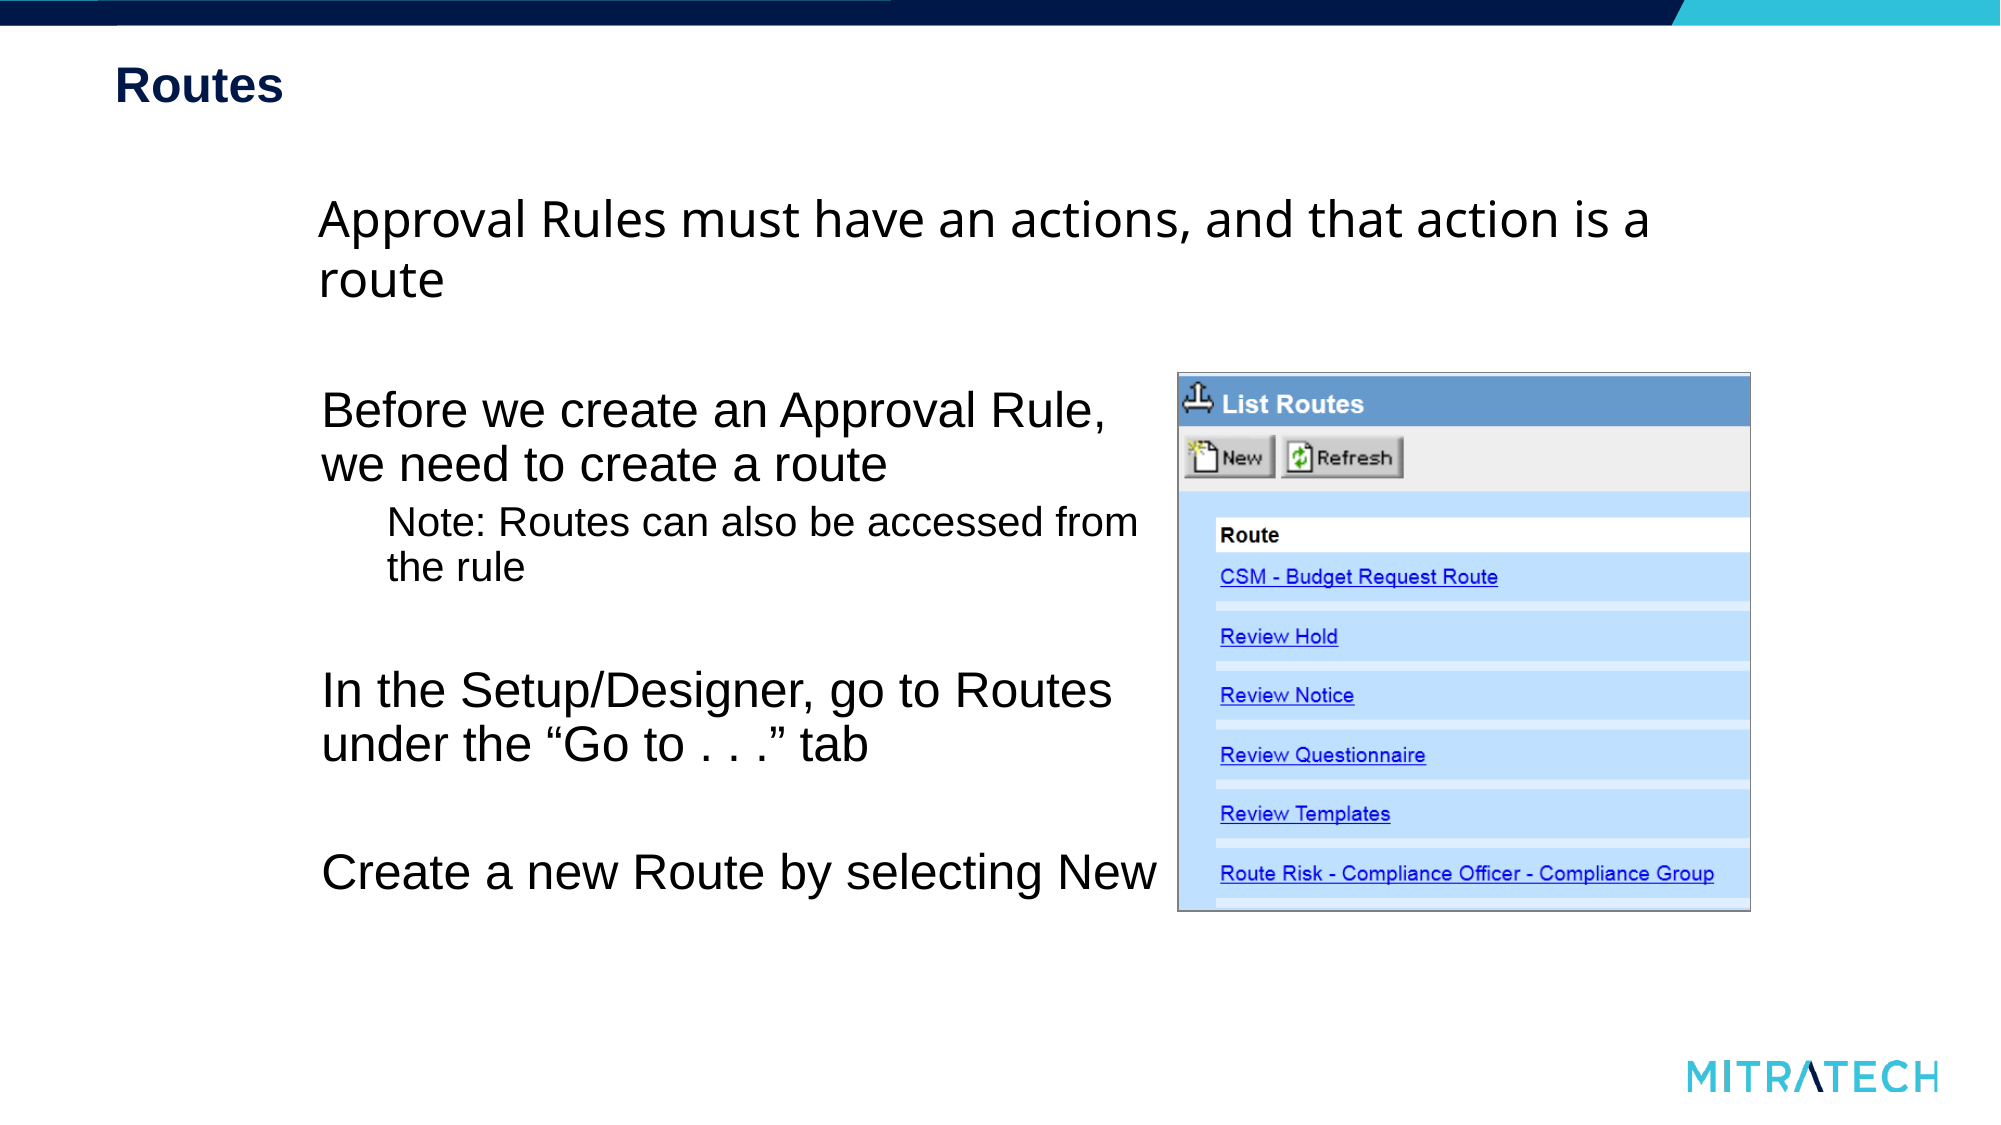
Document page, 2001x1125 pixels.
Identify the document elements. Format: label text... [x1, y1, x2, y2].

title Routes [99, 44, 1694, 132]
picture [1178, 373, 1750, 911]
list Before we create an Approval Rule, we need to create a route Note: Routes can also be accessed from the rule In the Setup/Designer, go to Routes under the “Go to . . .” tab Create a new Route by selecting New [249, 369, 1179, 1049]
text_box Approval Rules must have an actions, and that action is a route [247, 180, 1750, 341]
